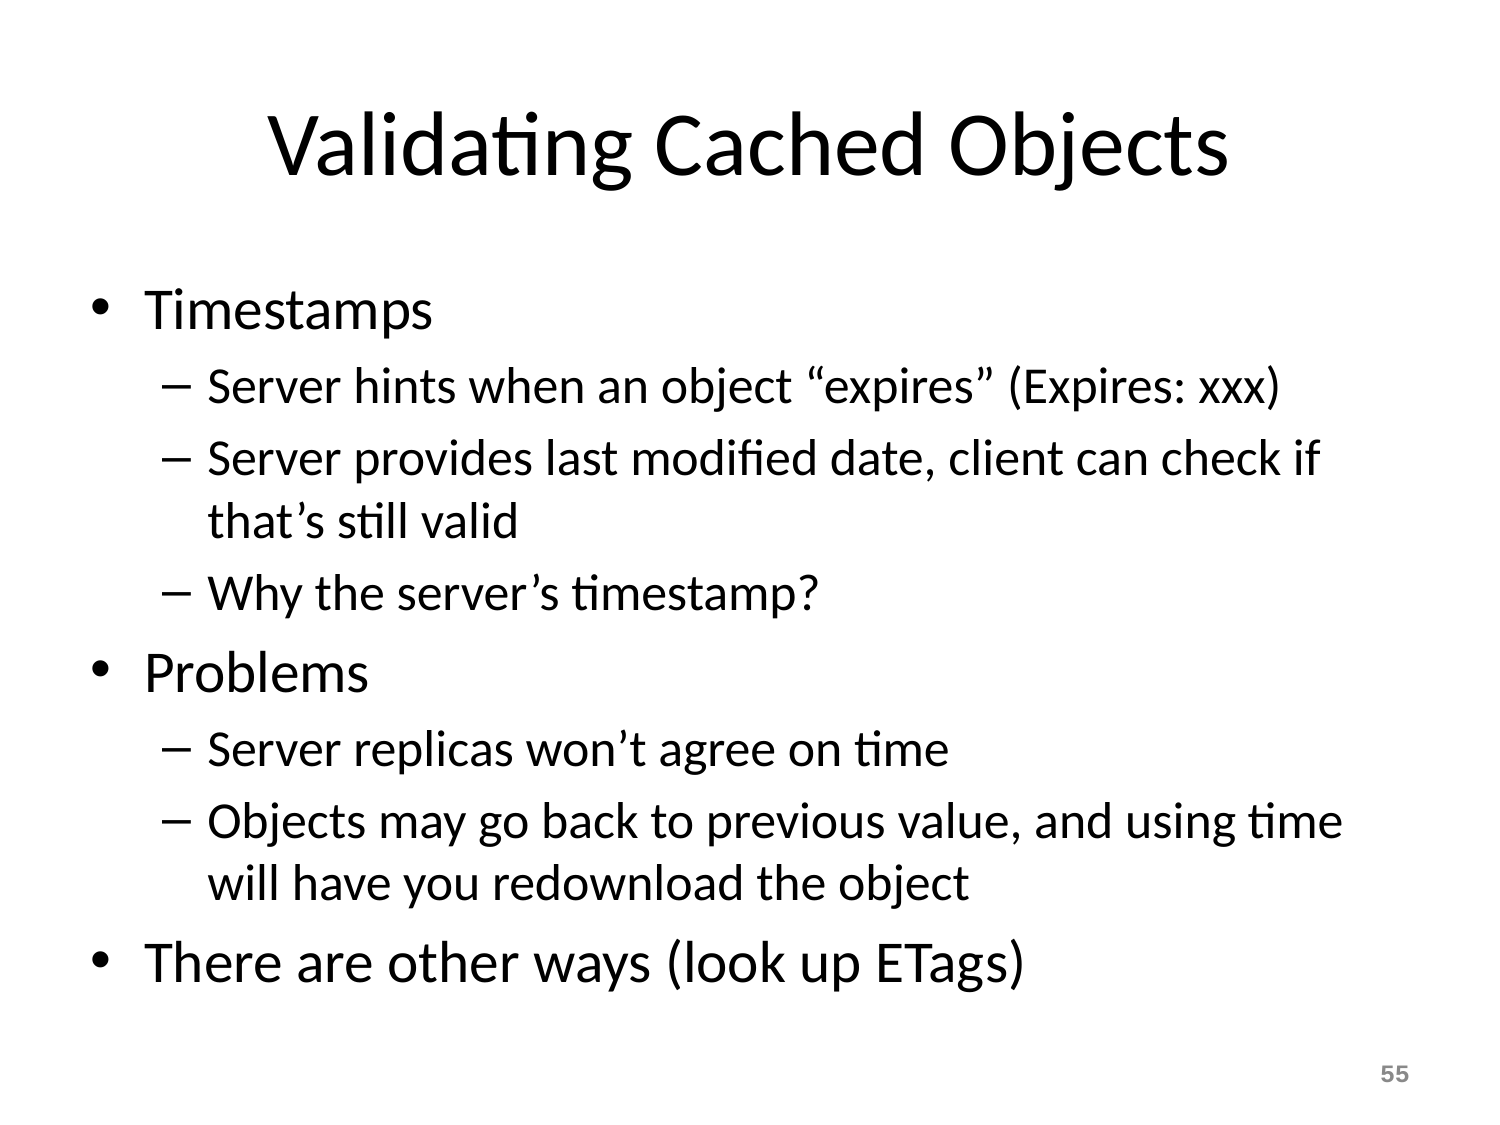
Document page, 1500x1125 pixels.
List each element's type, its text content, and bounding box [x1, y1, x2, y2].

list Timestamps Server hints when an object “expires” (Expires: xxx) Server provides last modified date, client can check if that’s still valid Why the server’s timestamp? Problems Server replicas won’t agree on time Objects may go back to previous value, and using time will have you redownload the object There are other ways (look up ETags) [75, 262, 1425, 1005]
slide_number 55 [1074, 1042, 1425, 1103]
title Validating Cached Objects [75, 45, 1425, 233]
